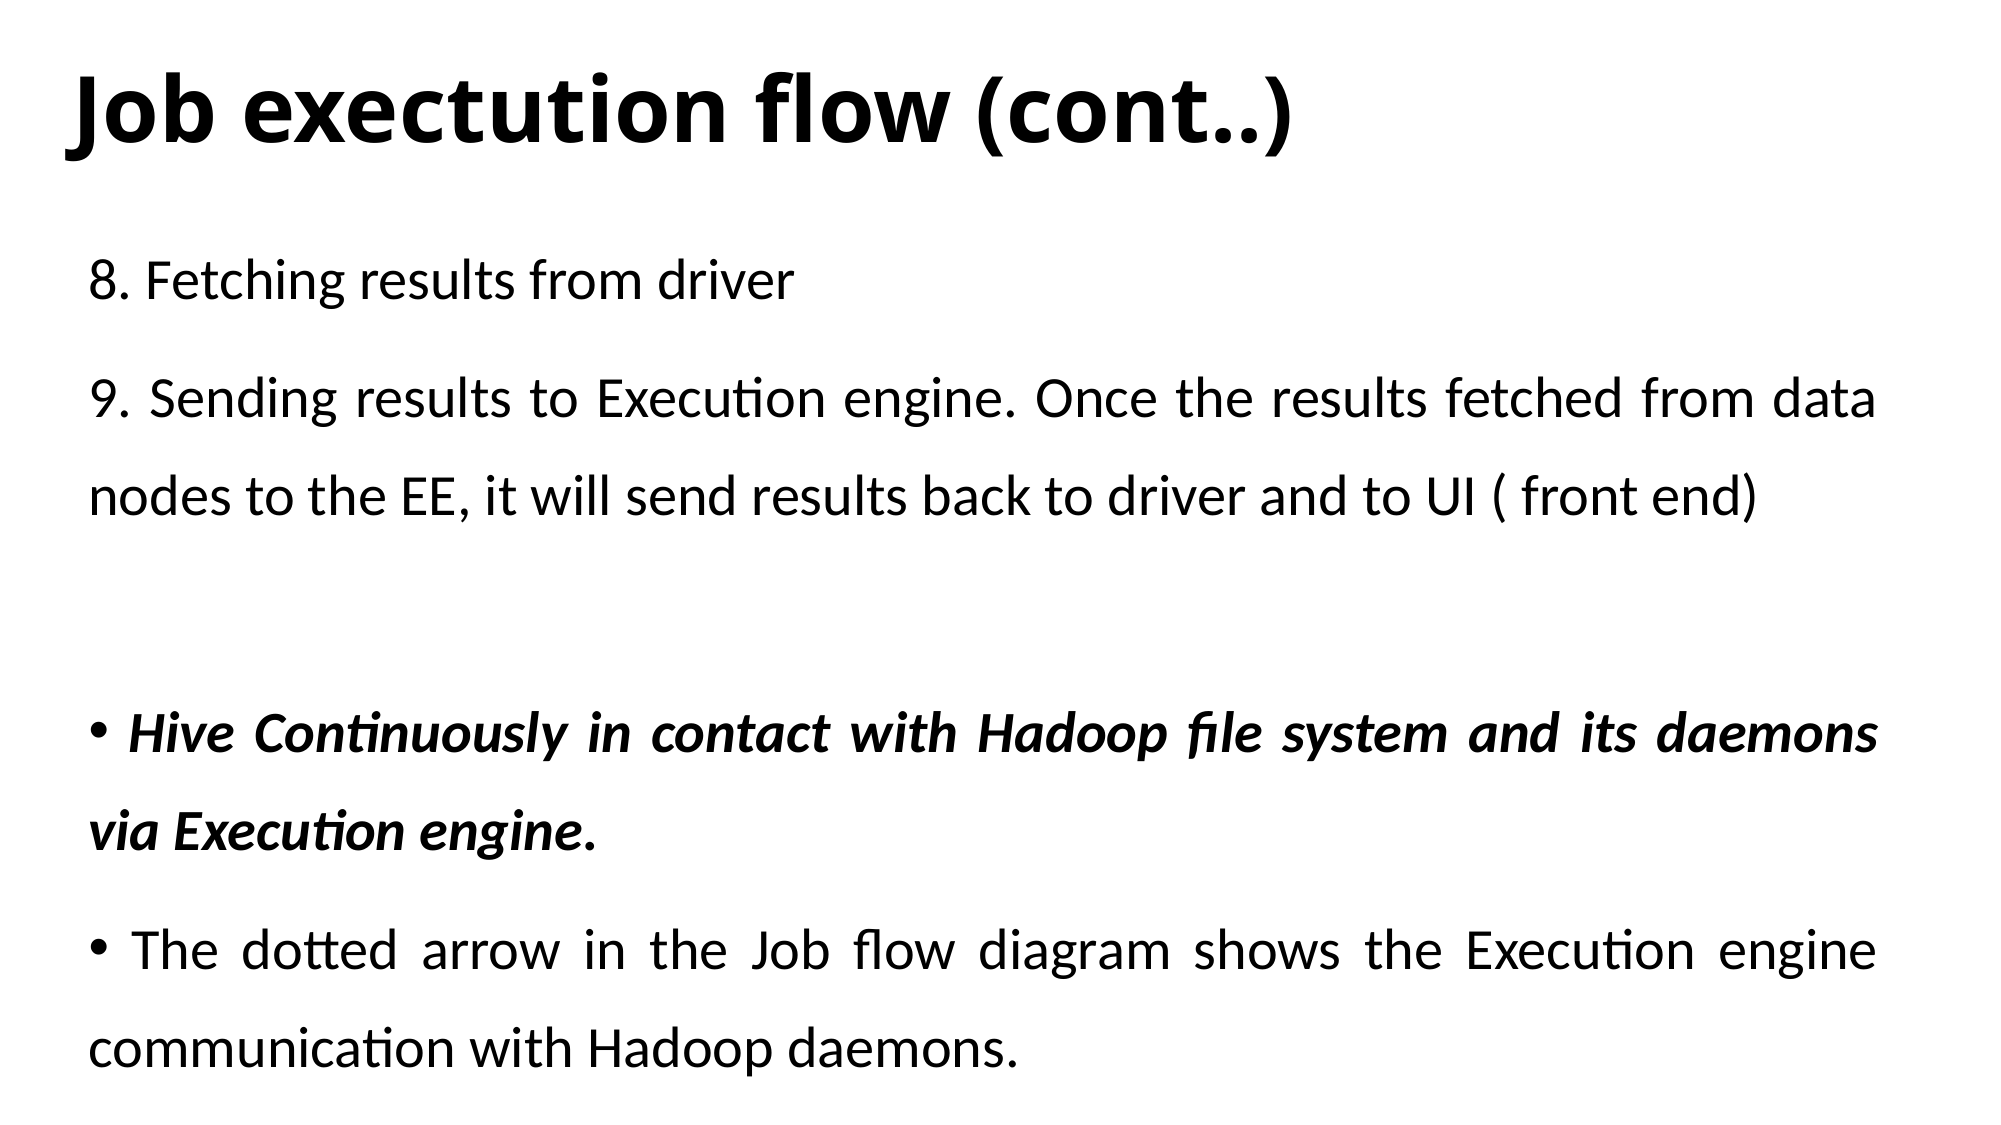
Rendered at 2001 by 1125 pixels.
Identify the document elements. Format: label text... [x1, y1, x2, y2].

list 8. Fetching results from driver 9. Sending results to Execution engine. Once the results fetched from data nodes to the EE, it will send results back to driver and to UI ( front end) Hive Continuously in contact with Hadoop file system and its daemons via Execution engine. The dotted arrow in the Job flow diagram shows the Execution engine communication with Hadoop daemons. [73, 205, 1895, 1099]
title Job exectution flow (cont..) [57, 42, 1783, 184]
